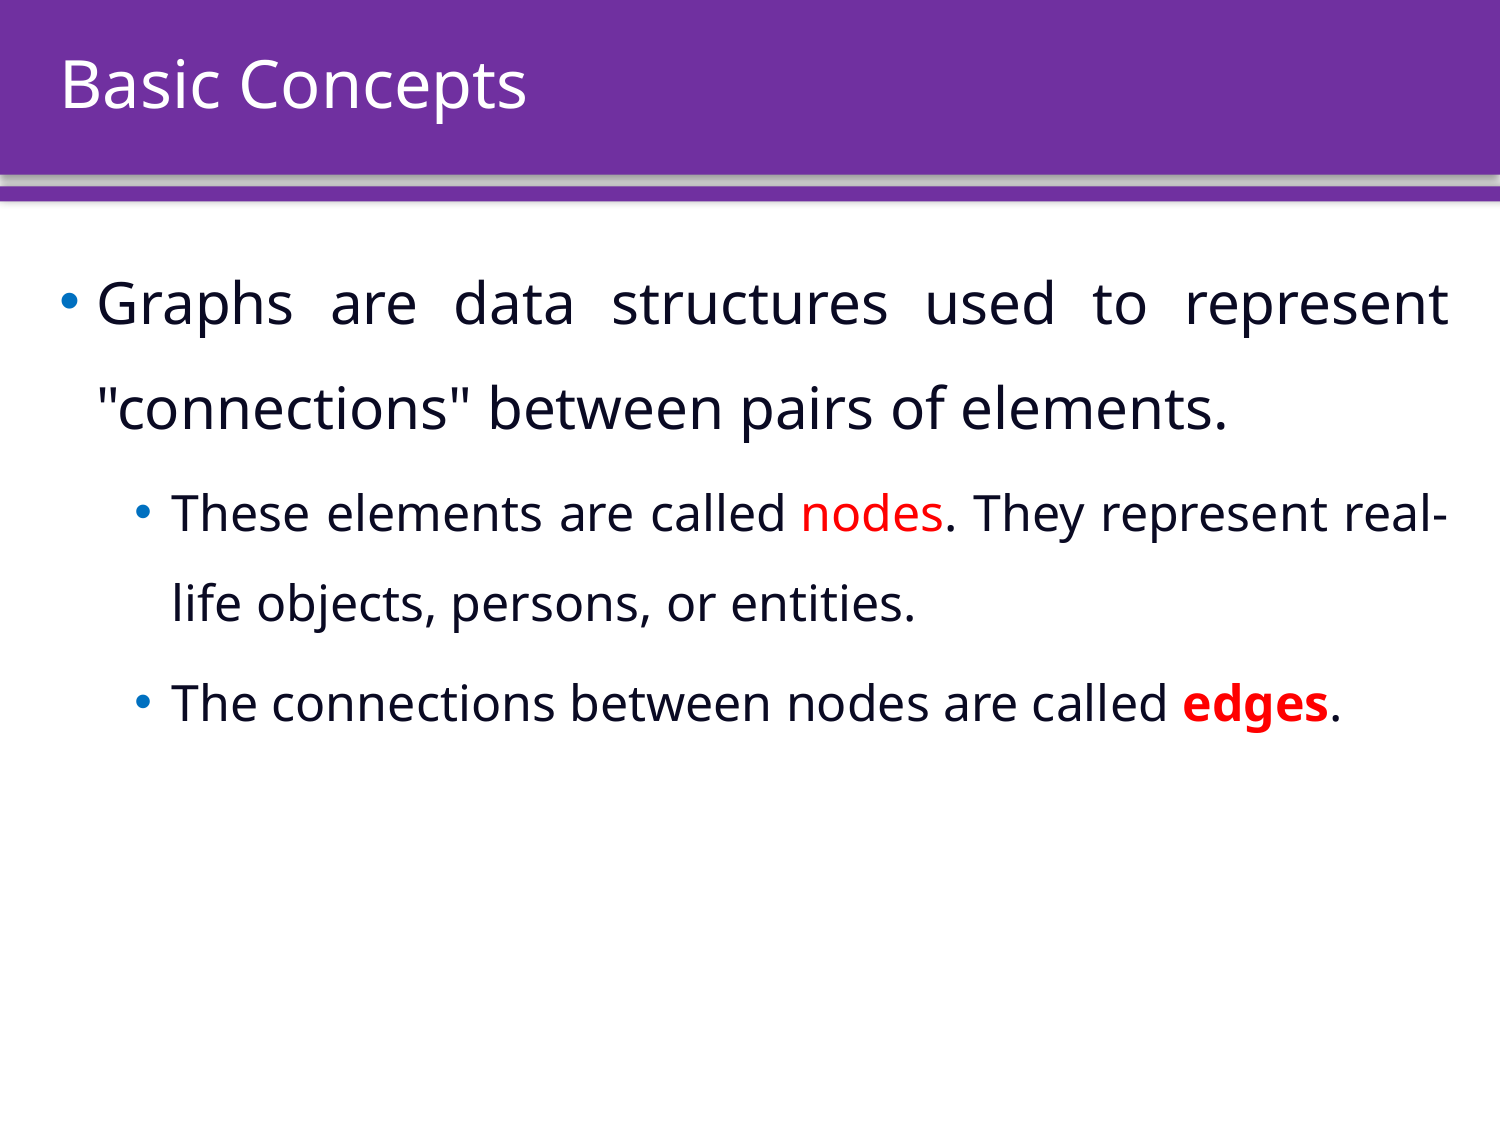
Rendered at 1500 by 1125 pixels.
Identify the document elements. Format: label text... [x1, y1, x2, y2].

title Basic Concepts [44, 0, 1464, 175]
list Graphs are data structures used to represent "connections" between pairs of elements. These elements are called nodes. They represent real-life objects, persons, or entities. The connections between nodes are called edges. [44, 223, 1464, 1043]
